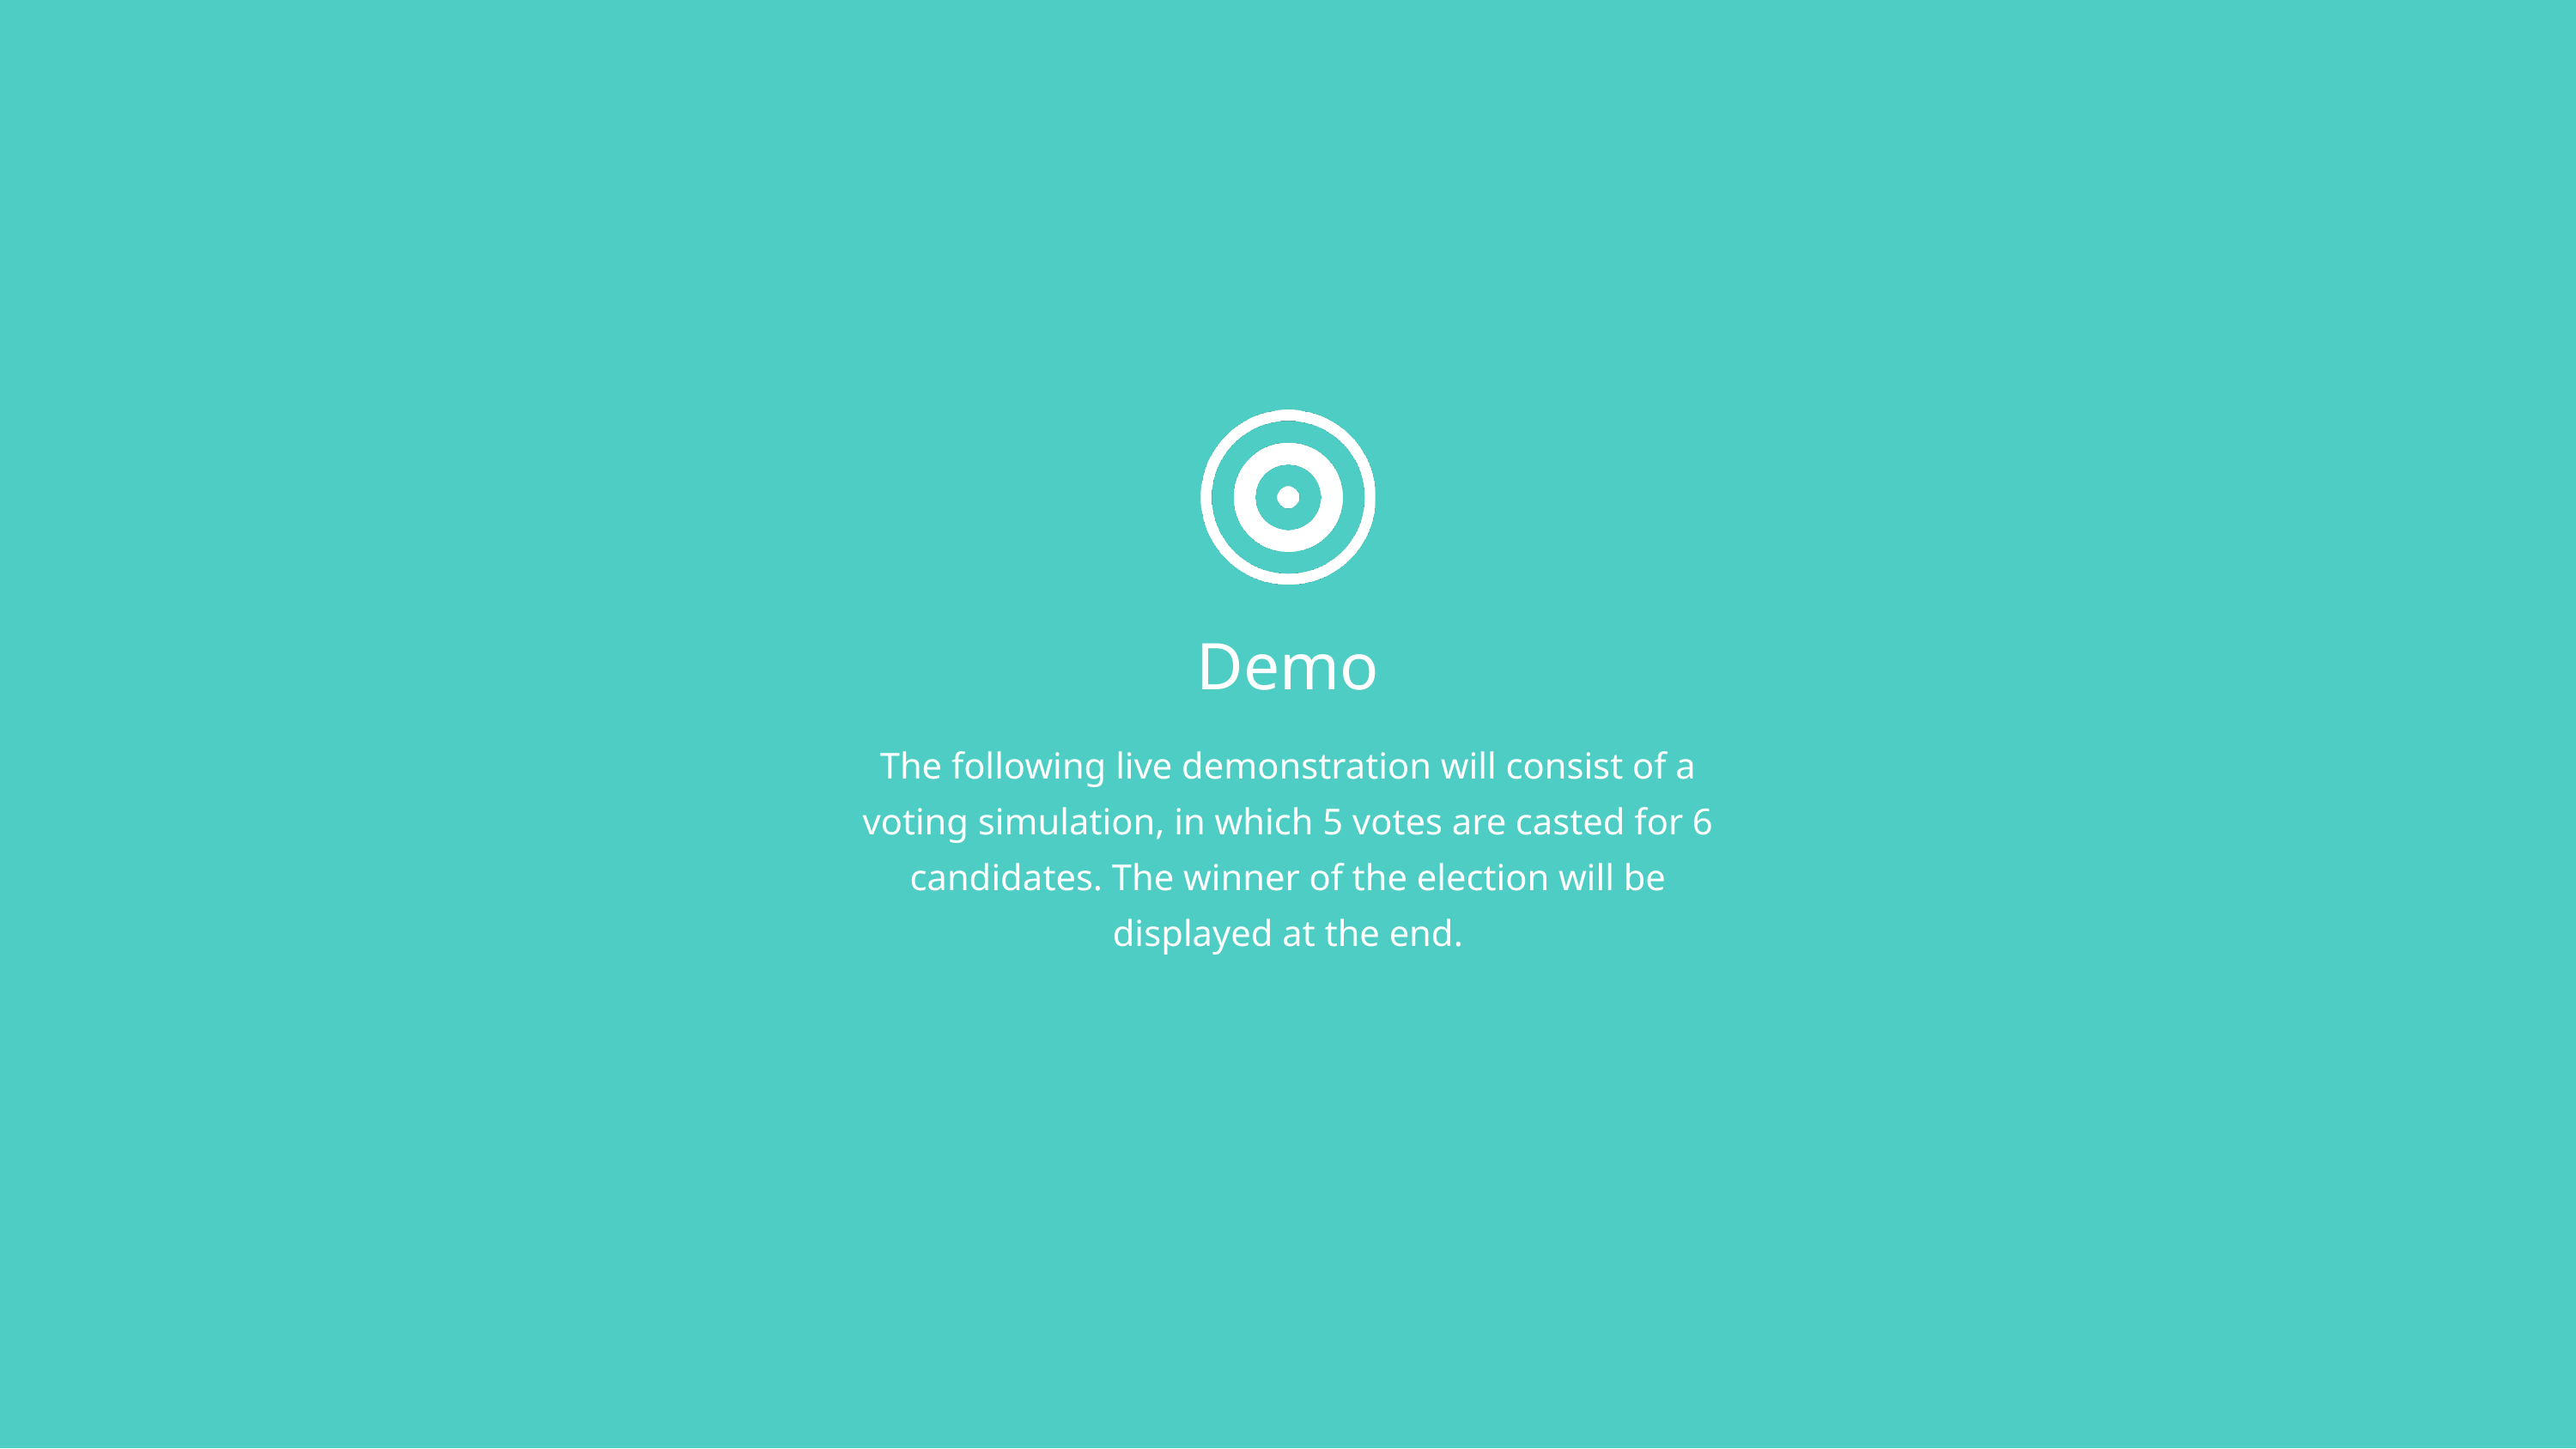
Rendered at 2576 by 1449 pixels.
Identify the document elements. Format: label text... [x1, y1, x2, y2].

list The following live demonstration will consist of a voting simulation, in which 5 votes are casted for 6 candidates. The winner of the election will be displayed at the end. [823, 724, 1753, 1008]
list Demo [823, 618, 1753, 724]
picture [1200, 409, 1376, 585]
